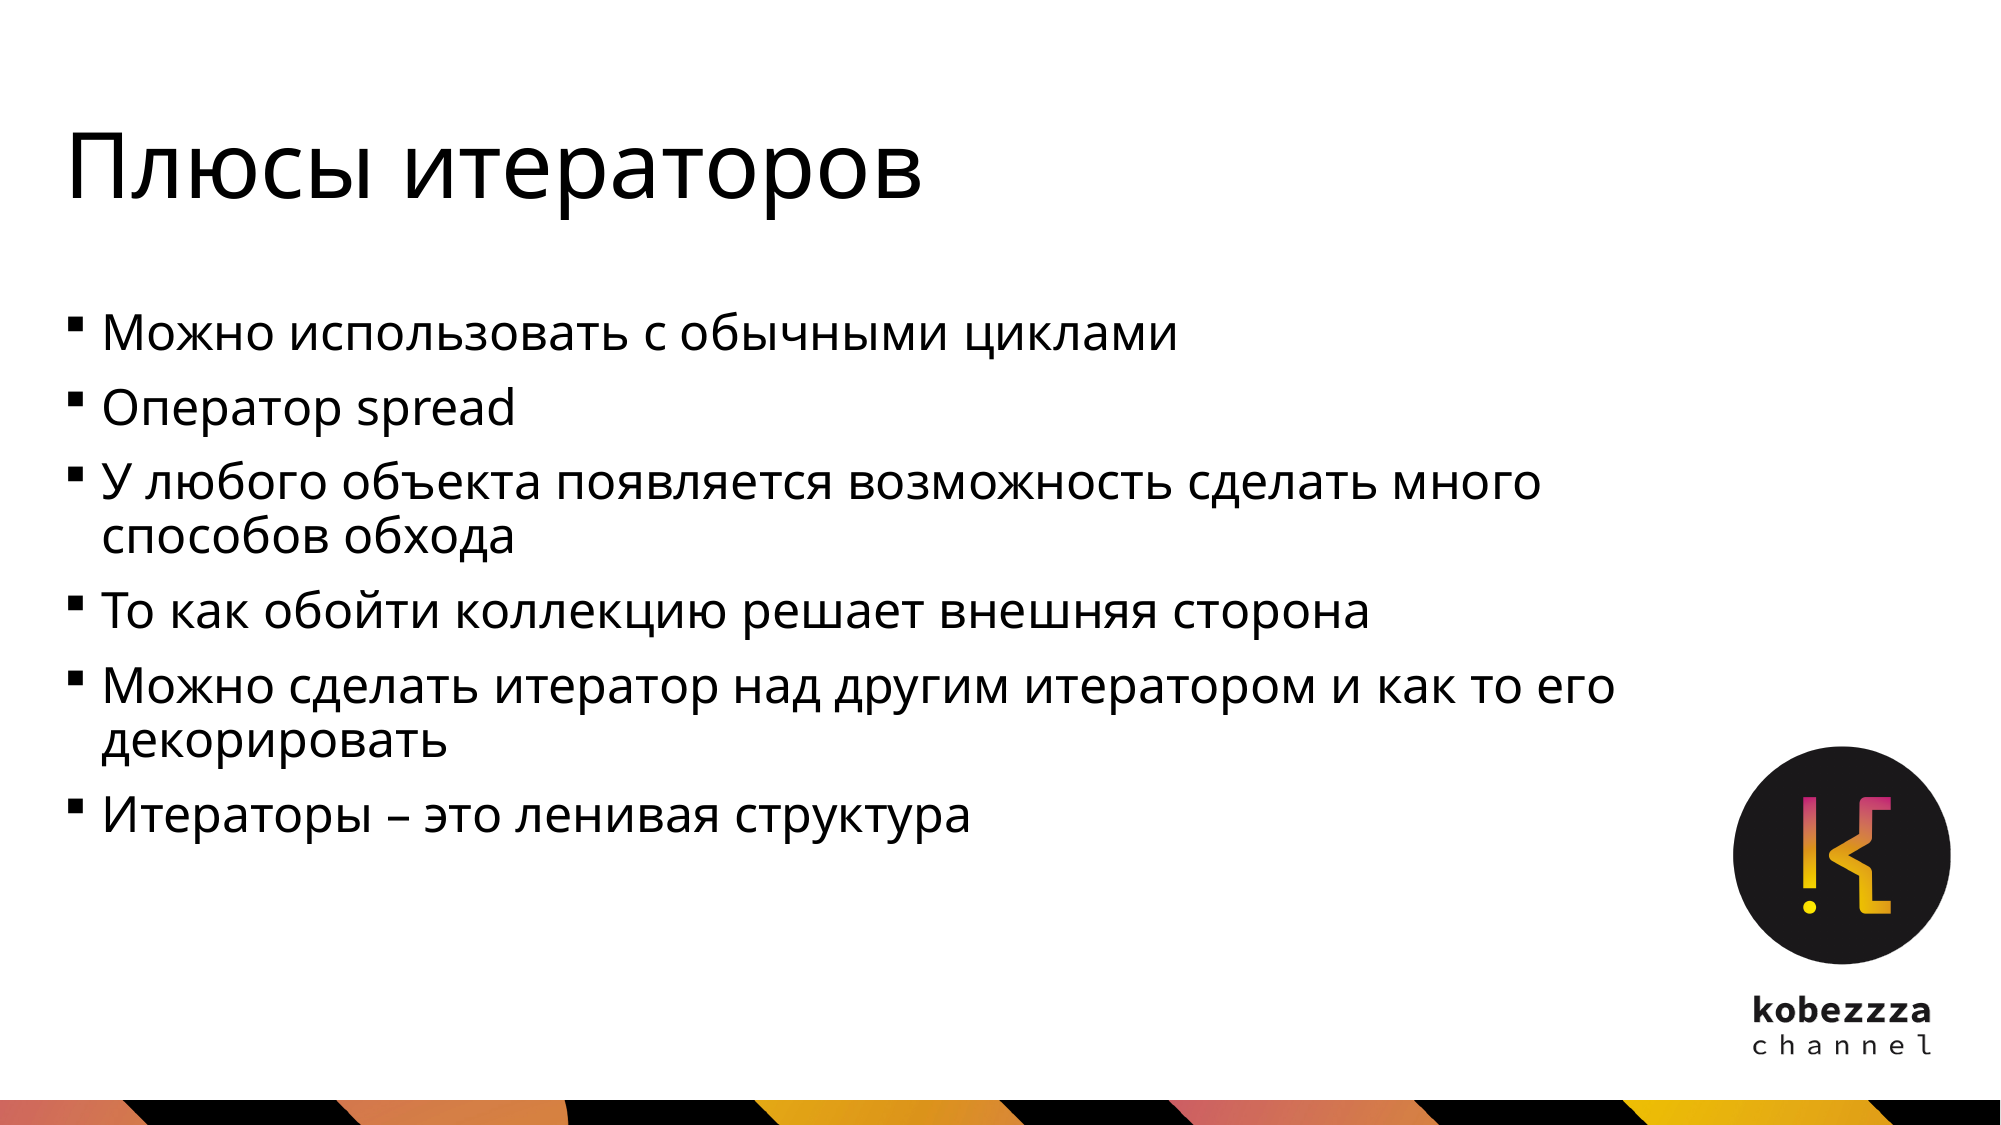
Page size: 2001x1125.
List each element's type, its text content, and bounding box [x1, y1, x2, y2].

title Плюсы итераторов [49, 59, 1913, 278]
list Можно использовать с обычными циклами Оператор spread У любого объекта появляется возможность сделать много способов обхода То как обойти коллекцию решает внешняя сторона Можно сделать итератор над другим итератором и как то его декорировать Итераторы – это ленивая структура [49, 299, 1695, 1014]
picture [0, 0, 2001, 1125]
